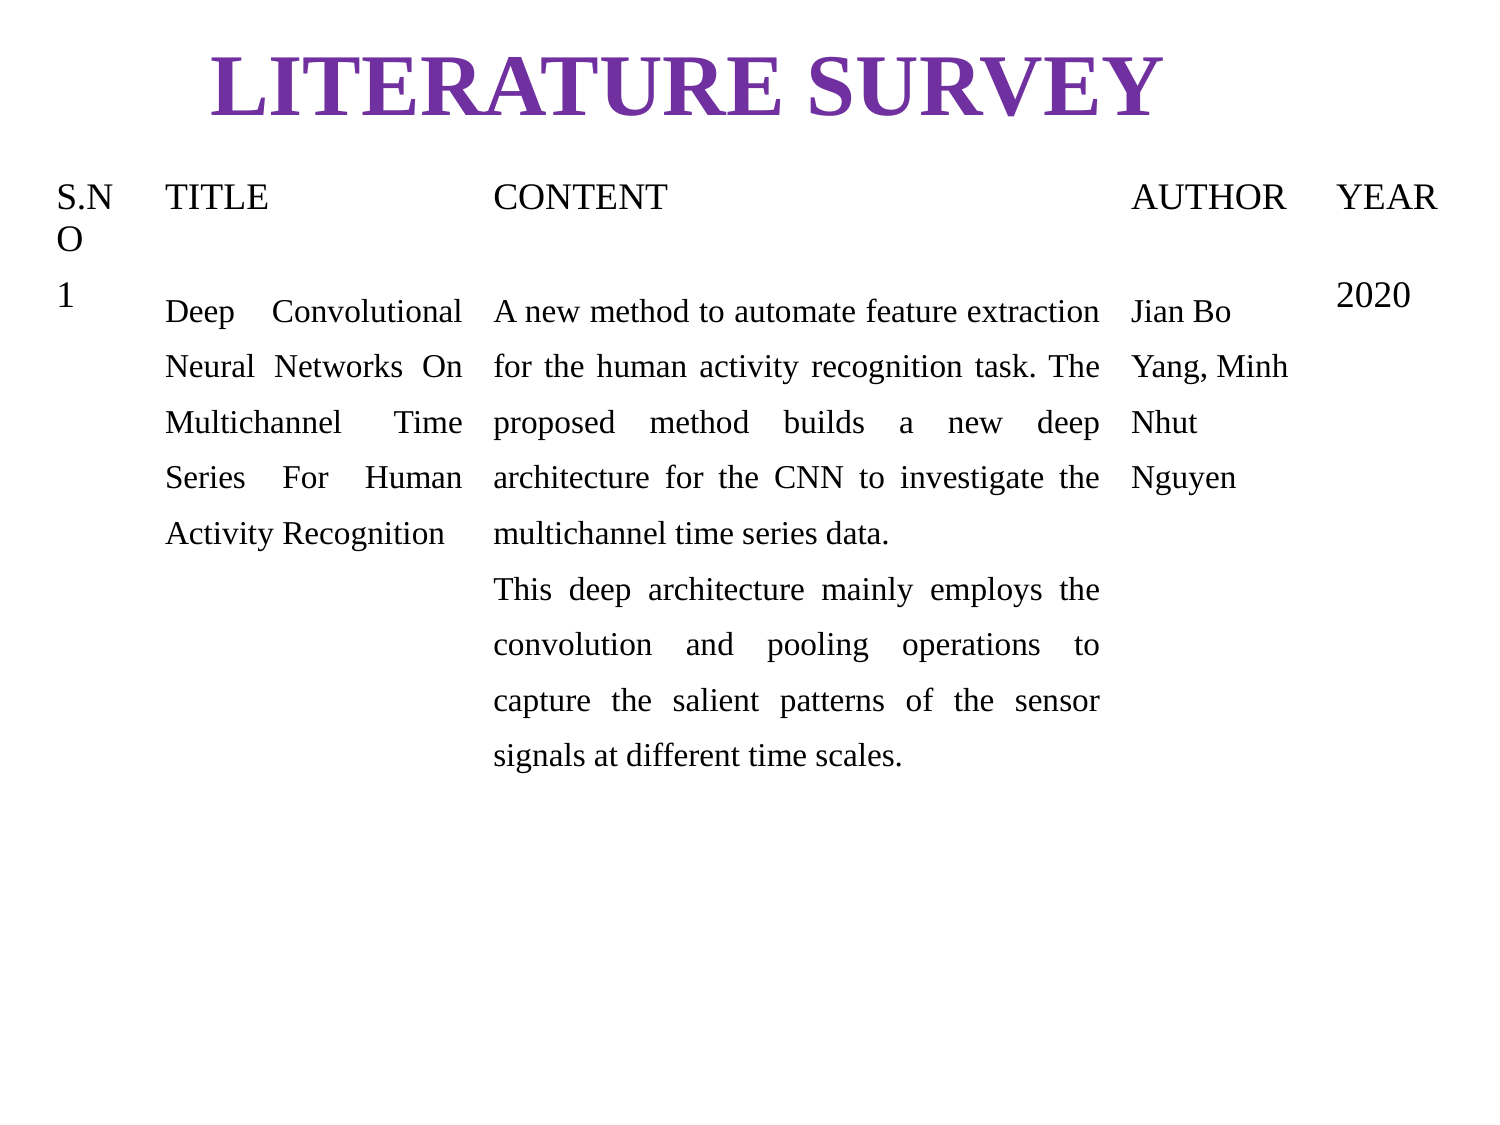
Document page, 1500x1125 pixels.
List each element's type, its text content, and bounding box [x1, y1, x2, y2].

table_header CONTENT [478, 169, 1116, 267]
table_header S.NO [41, 169, 150, 267]
title LITERATURE SURVEY [41, 31, 1336, 169]
table_cell Jian Bo Yang, Minh Nhut Nguyen [1116, 267, 1321, 930]
table_cell 2020 [1321, 267, 1459, 930]
table_header AUTHOR [1116, 169, 1321, 267]
table_cell Deep Convolutional Neural Networks On Multichannel Time Series For Human Activity Recognition [150, 267, 478, 930]
table_cell A new method to automate feature extraction for the human activity recognition task. The proposed method builds a new deep architecture for the CNN to investigate the multichannel time series data. This deep architecture mainly employs the convolution and pooling operations to capture the salient patterns of the sensor signals at different time scales. [478, 267, 1116, 930]
table_header TITLE [150, 169, 478, 267]
table_header YEAR [1321, 169, 1459, 267]
table_cell 1 [41, 267, 150, 930]
